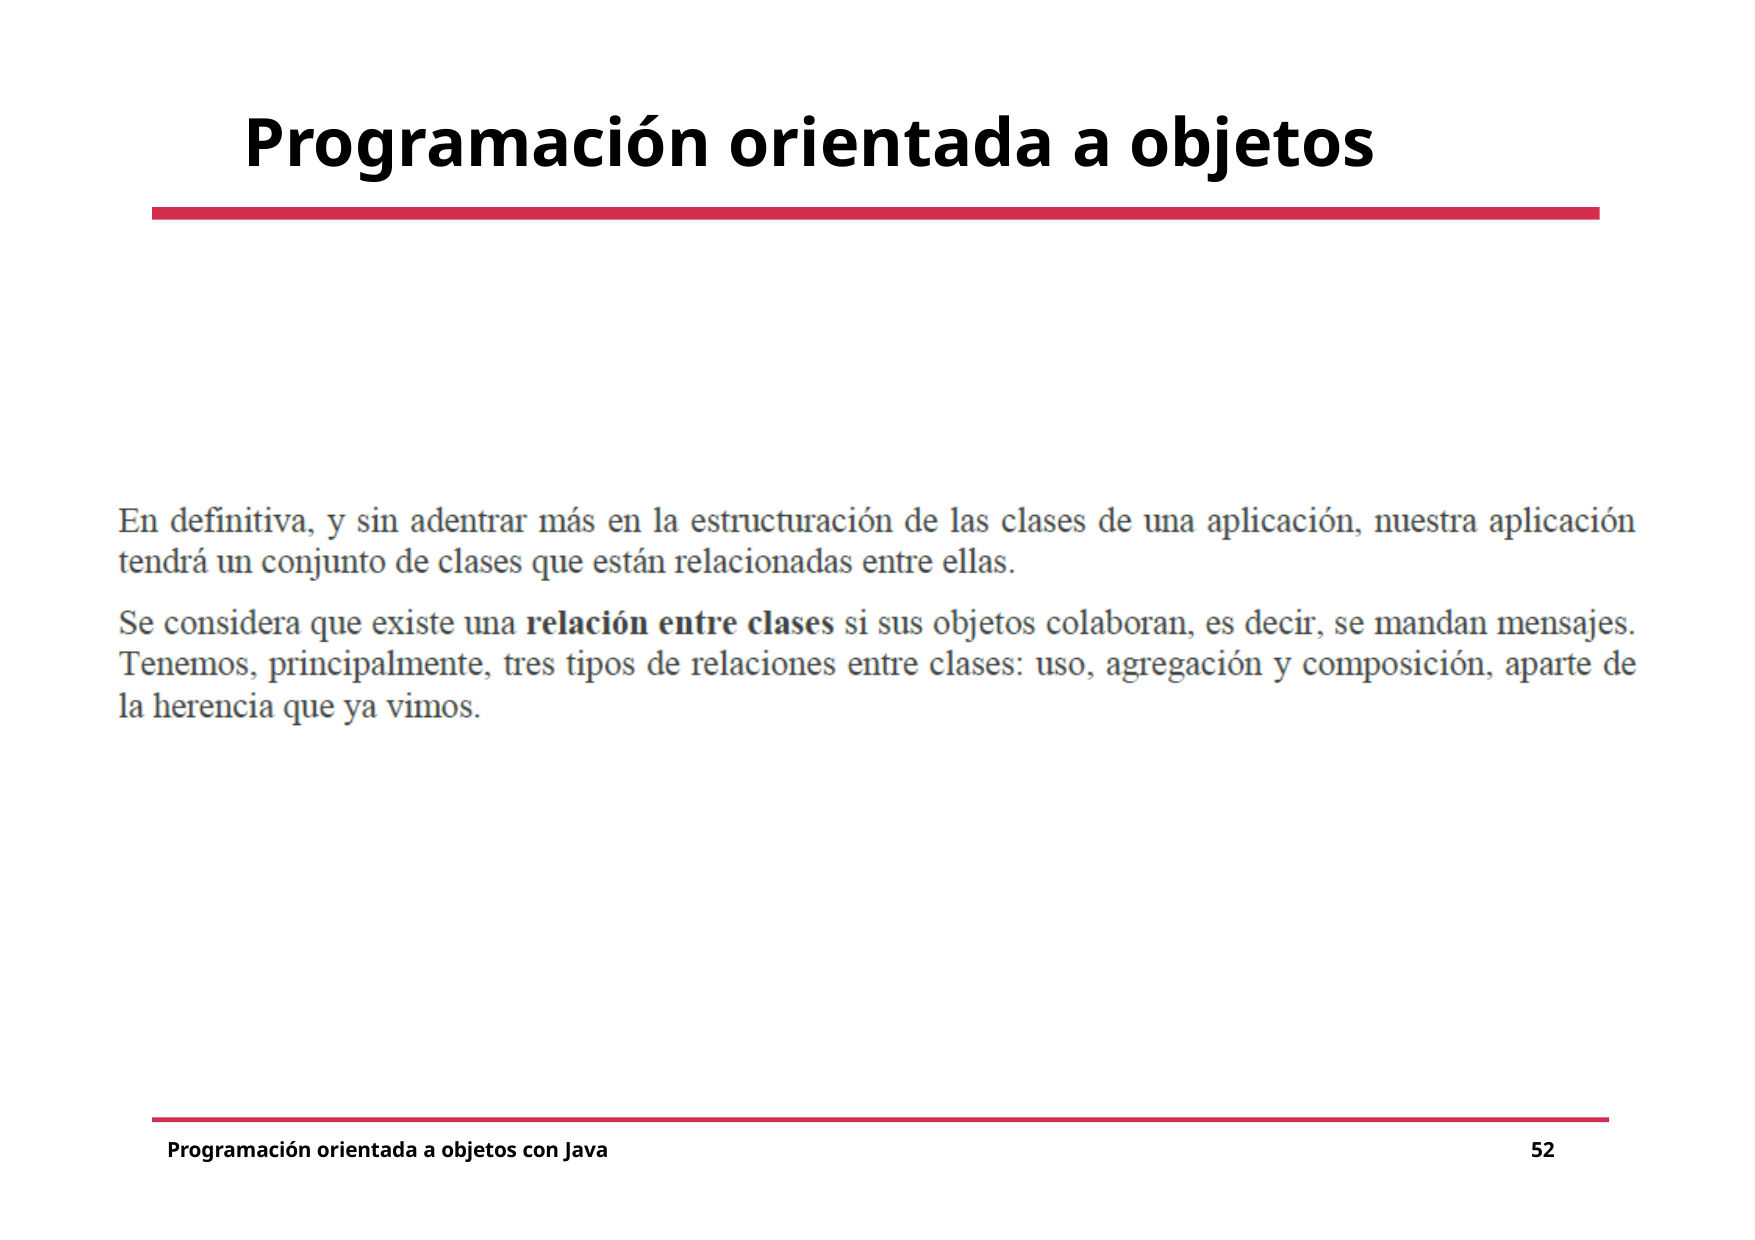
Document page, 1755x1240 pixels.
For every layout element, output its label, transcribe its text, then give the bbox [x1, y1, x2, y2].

slide_number 52 [1524, 1134, 1583, 1240]
title Programación orientada a objetos [241, 97, 1520, 307]
picture [104, 493, 1650, 746]
footer Programación orientada a objetos con Java [165, 1134, 675, 1240]
